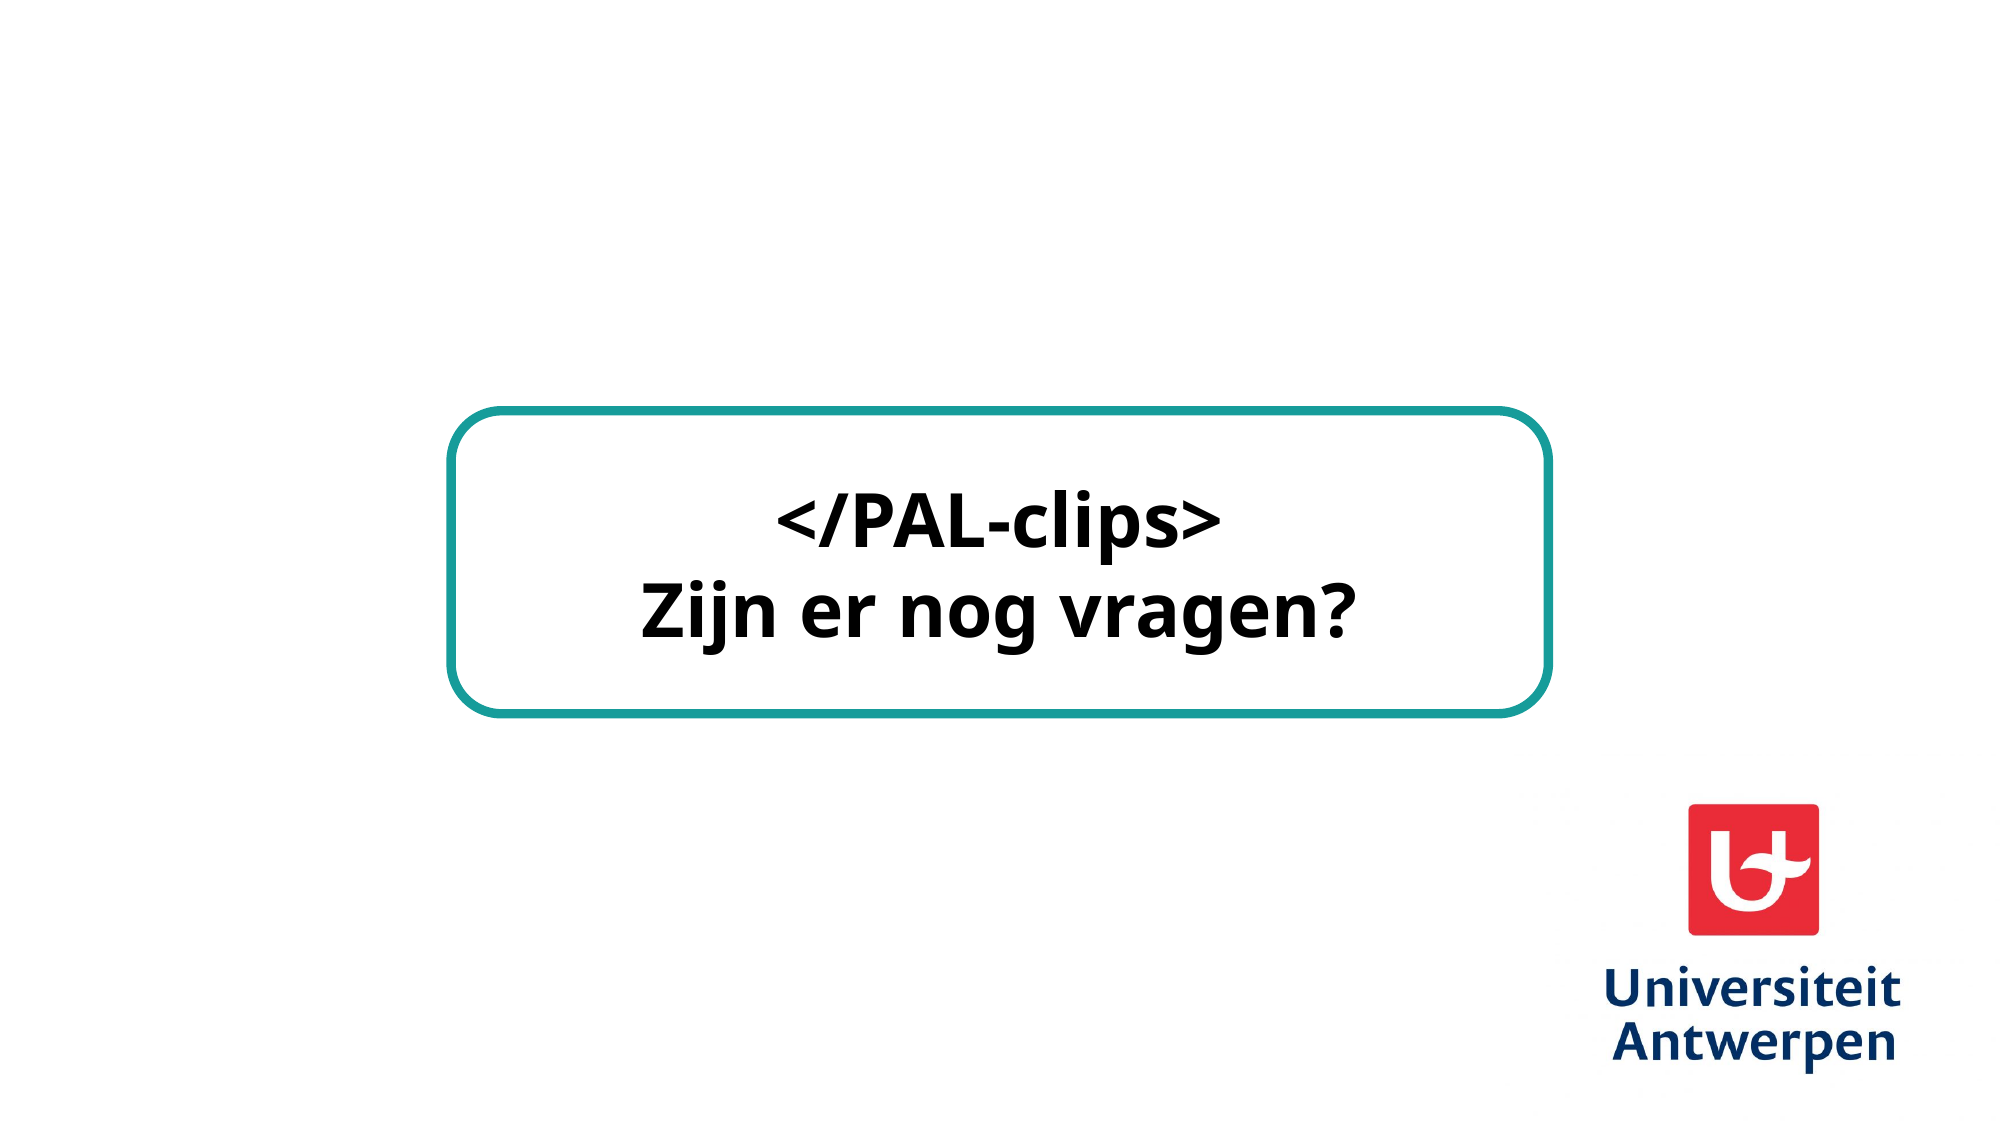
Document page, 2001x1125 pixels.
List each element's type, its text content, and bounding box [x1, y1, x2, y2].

text_box </PAL-clips>​ Zijn er nog vragen?​ [450, 409, 1550, 715]
picture [1505, 751, 2000, 1125]
